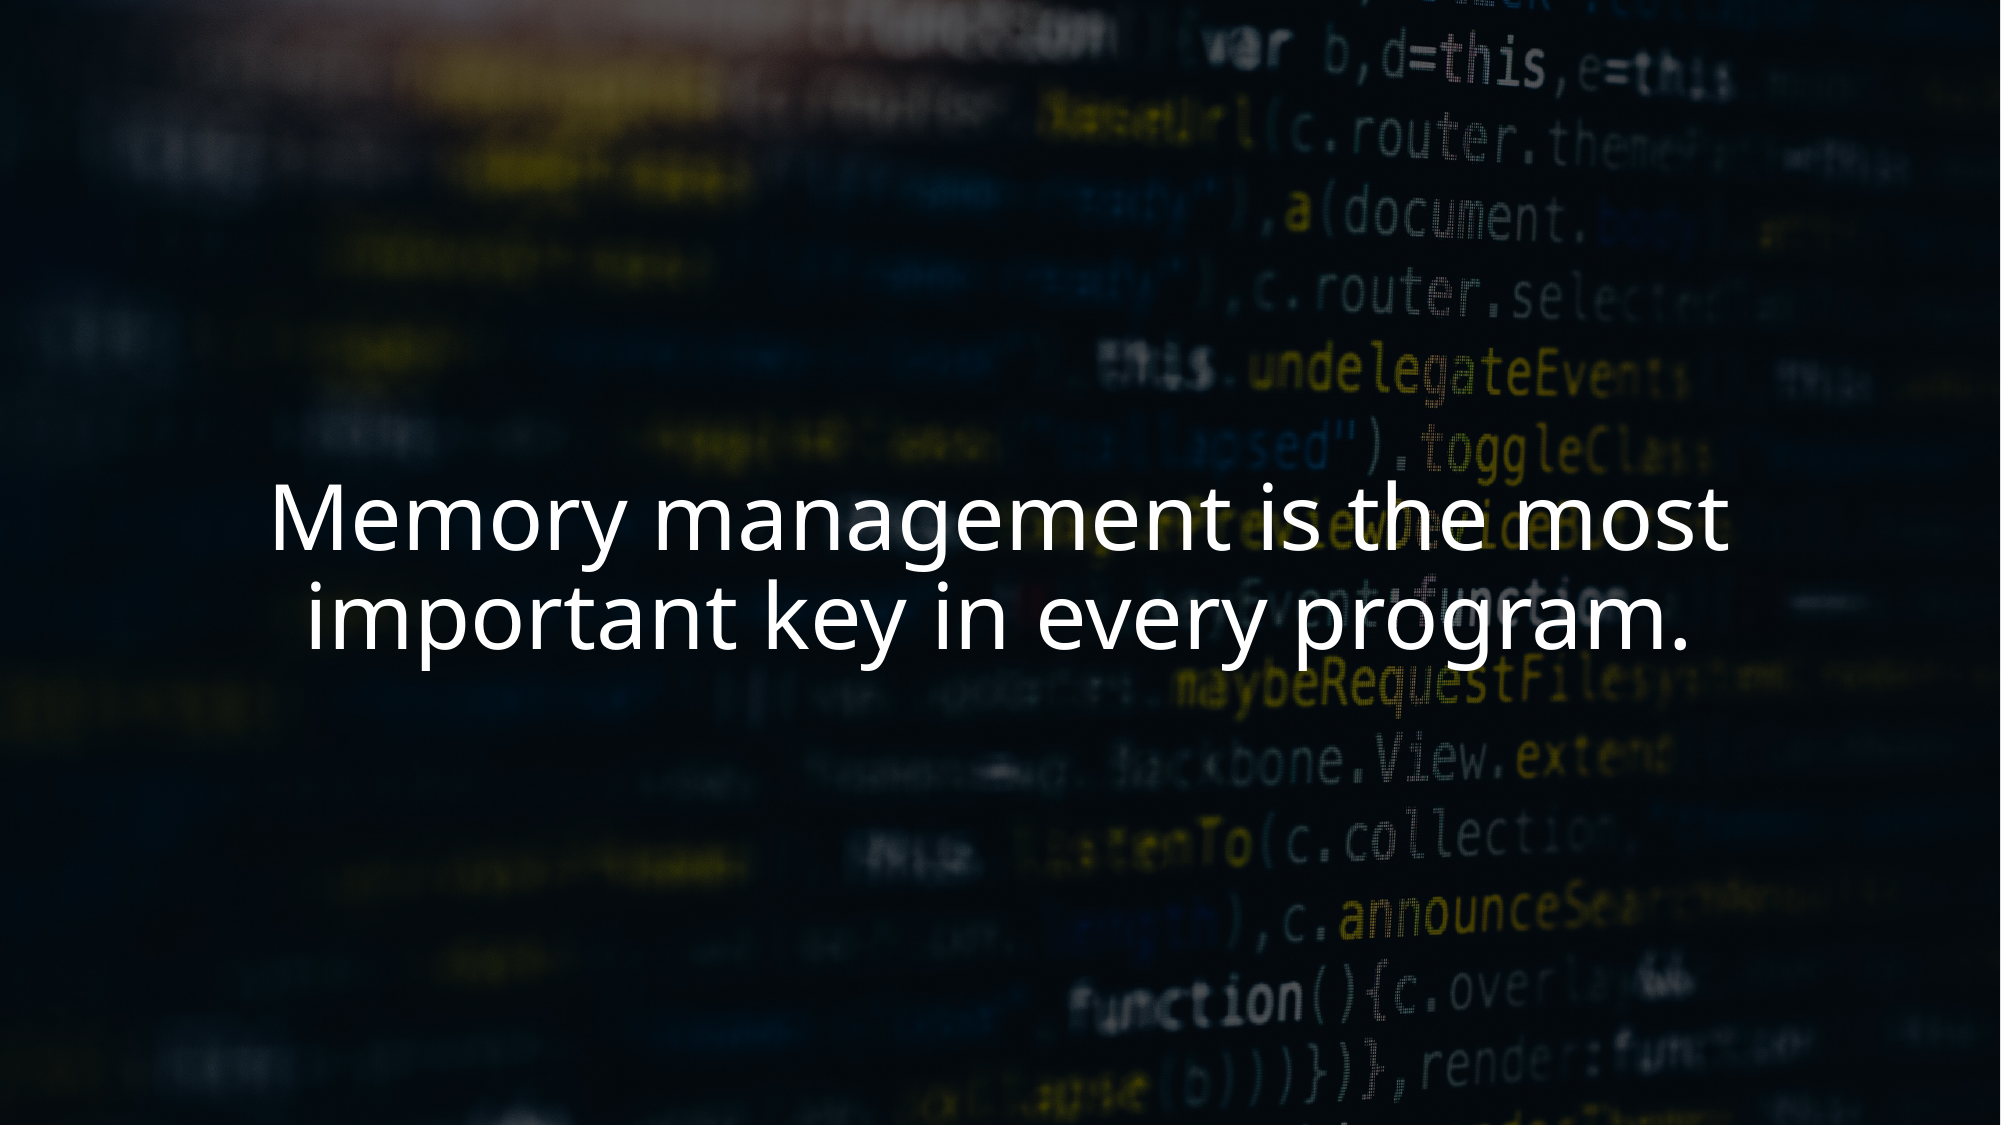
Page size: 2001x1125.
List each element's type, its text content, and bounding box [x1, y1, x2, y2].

title Memory management is the most important key in every program. [249, 447, 1750, 677]
picture [0, 0, 2001, 1125]
